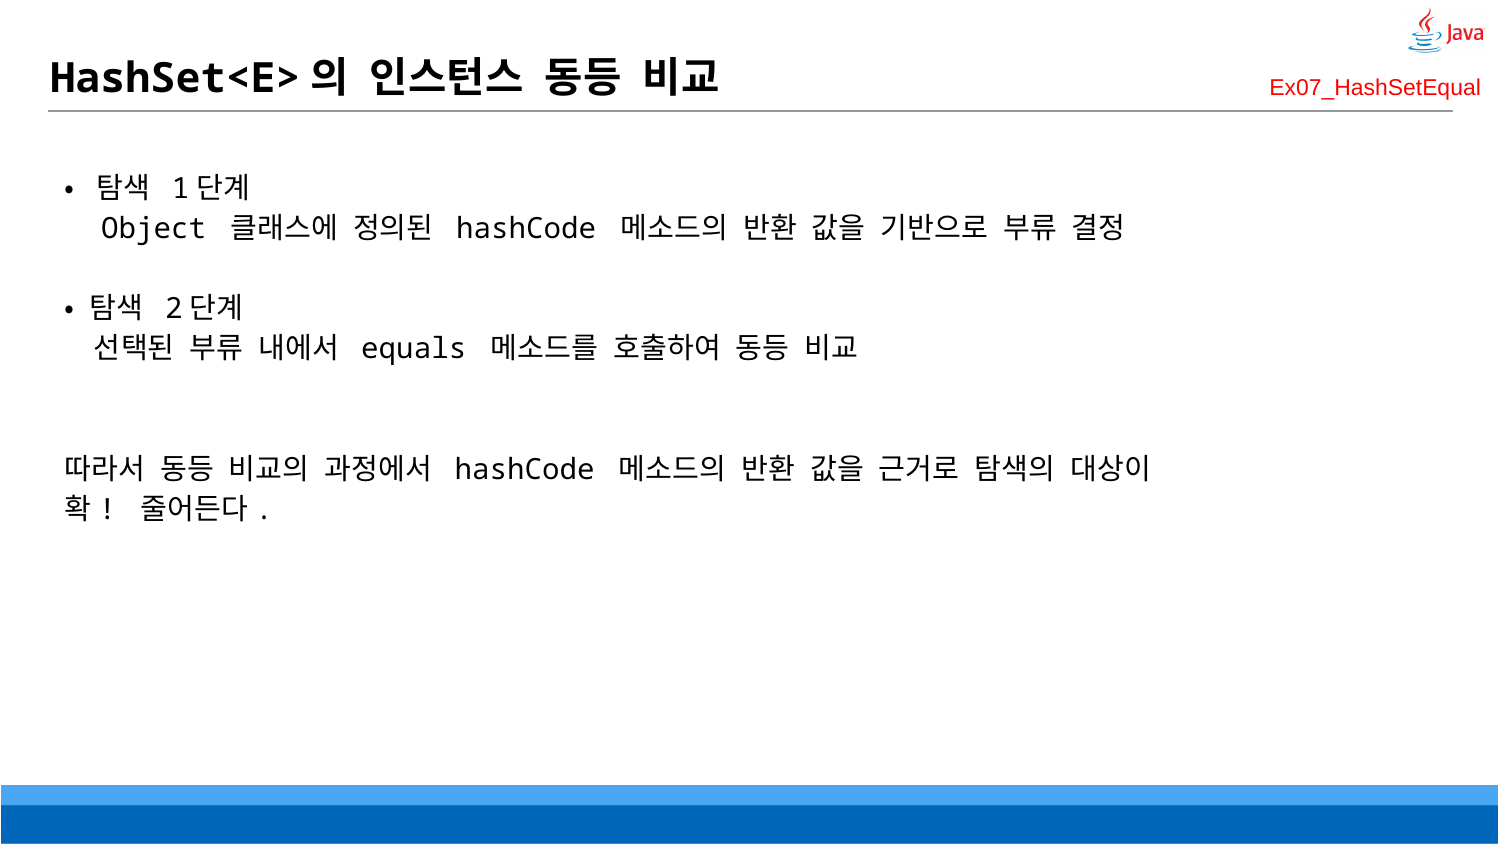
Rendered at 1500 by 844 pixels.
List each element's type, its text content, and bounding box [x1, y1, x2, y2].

title HashSet<E>의 인스턴스 동등 비교 [35, 35, 1269, 117]
picture [1405, 6, 1488, 52]
text_box Ex07_HashSetEqual [1003, 52, 1496, 115]
picture [0, 785, 1500, 844]
text_box • 탐색 1단계 Object 클래스에 정의된 hashCode 메소드의 반환 값을 기반으로 부류 결정 • 탐색 2단계 선택된 부류 내에서 equals 메소드를 호출하여 동등 비교 따라서 동등 비교의 과정에서 hashCode 메소드의 반환 값을 근거로 탐색의 대상이 확! 줄어든다. [49, 148, 1339, 755]
